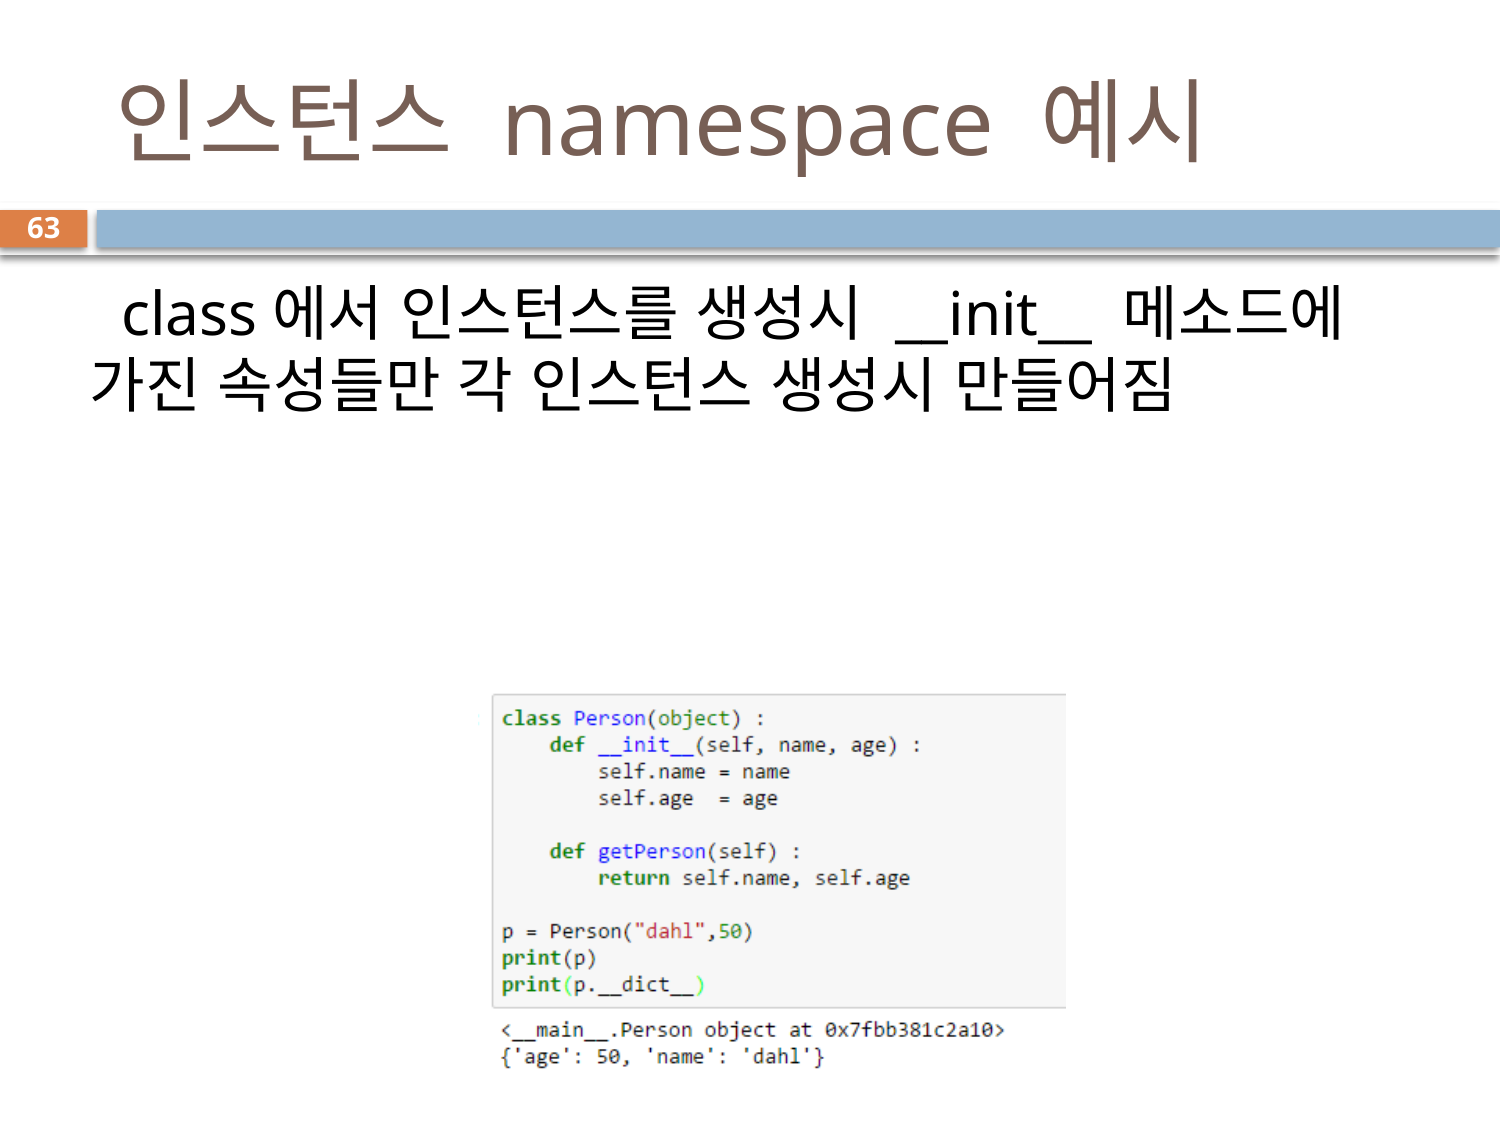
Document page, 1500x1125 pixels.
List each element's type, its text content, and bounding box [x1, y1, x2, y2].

slide_number 63 [0, 208, 88, 249]
picture [477, 680, 1066, 1084]
title 인스턴스 namespace 예시 [100, 37, 1438, 200]
list class에서 인스턴스를 생성시 __init__ 메소드에 가진 속성들만 각 인스턴스 생성시 만들어짐 [75, 267, 1425, 539]
